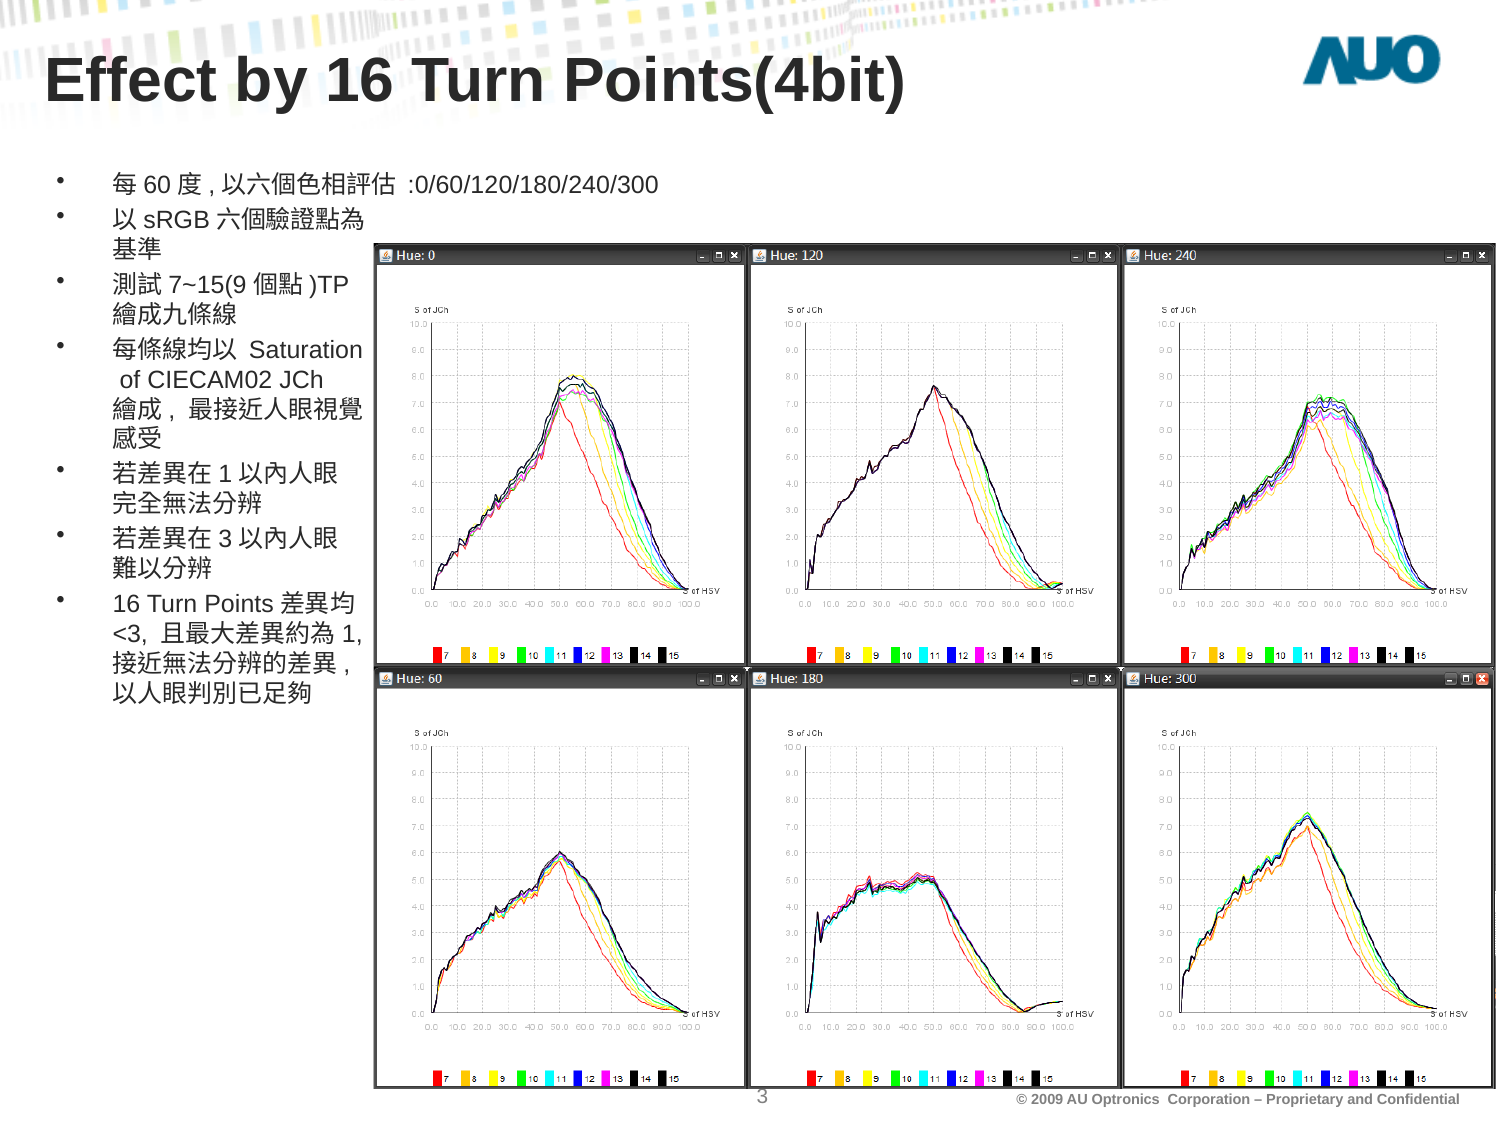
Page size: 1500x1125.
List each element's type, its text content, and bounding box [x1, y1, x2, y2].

title Effect by 16 Turn Points(4bit) [29, 31, 1294, 138]
picture [0, 0, 1500, 155]
list 每60度,以六個色相評估 :0/60/120/180/240/300 以sRGB六個驗證點為 基準 測試7~15(9個點)TP 繪成九條線 每條線均以 Saturation of CIECAM02 JCh 繪成, 最接近人眼視覺 感受 若差異在1以內人眼 完全無法分辨 若差異在3以內人眼 難以分辨 16 Turn Points差異均 <3, 且最大差異約為1, 接近無法分辨的差異, 以人眼判別已足夠 [41, 160, 1471, 1059]
picture [373, 243, 1496, 1089]
